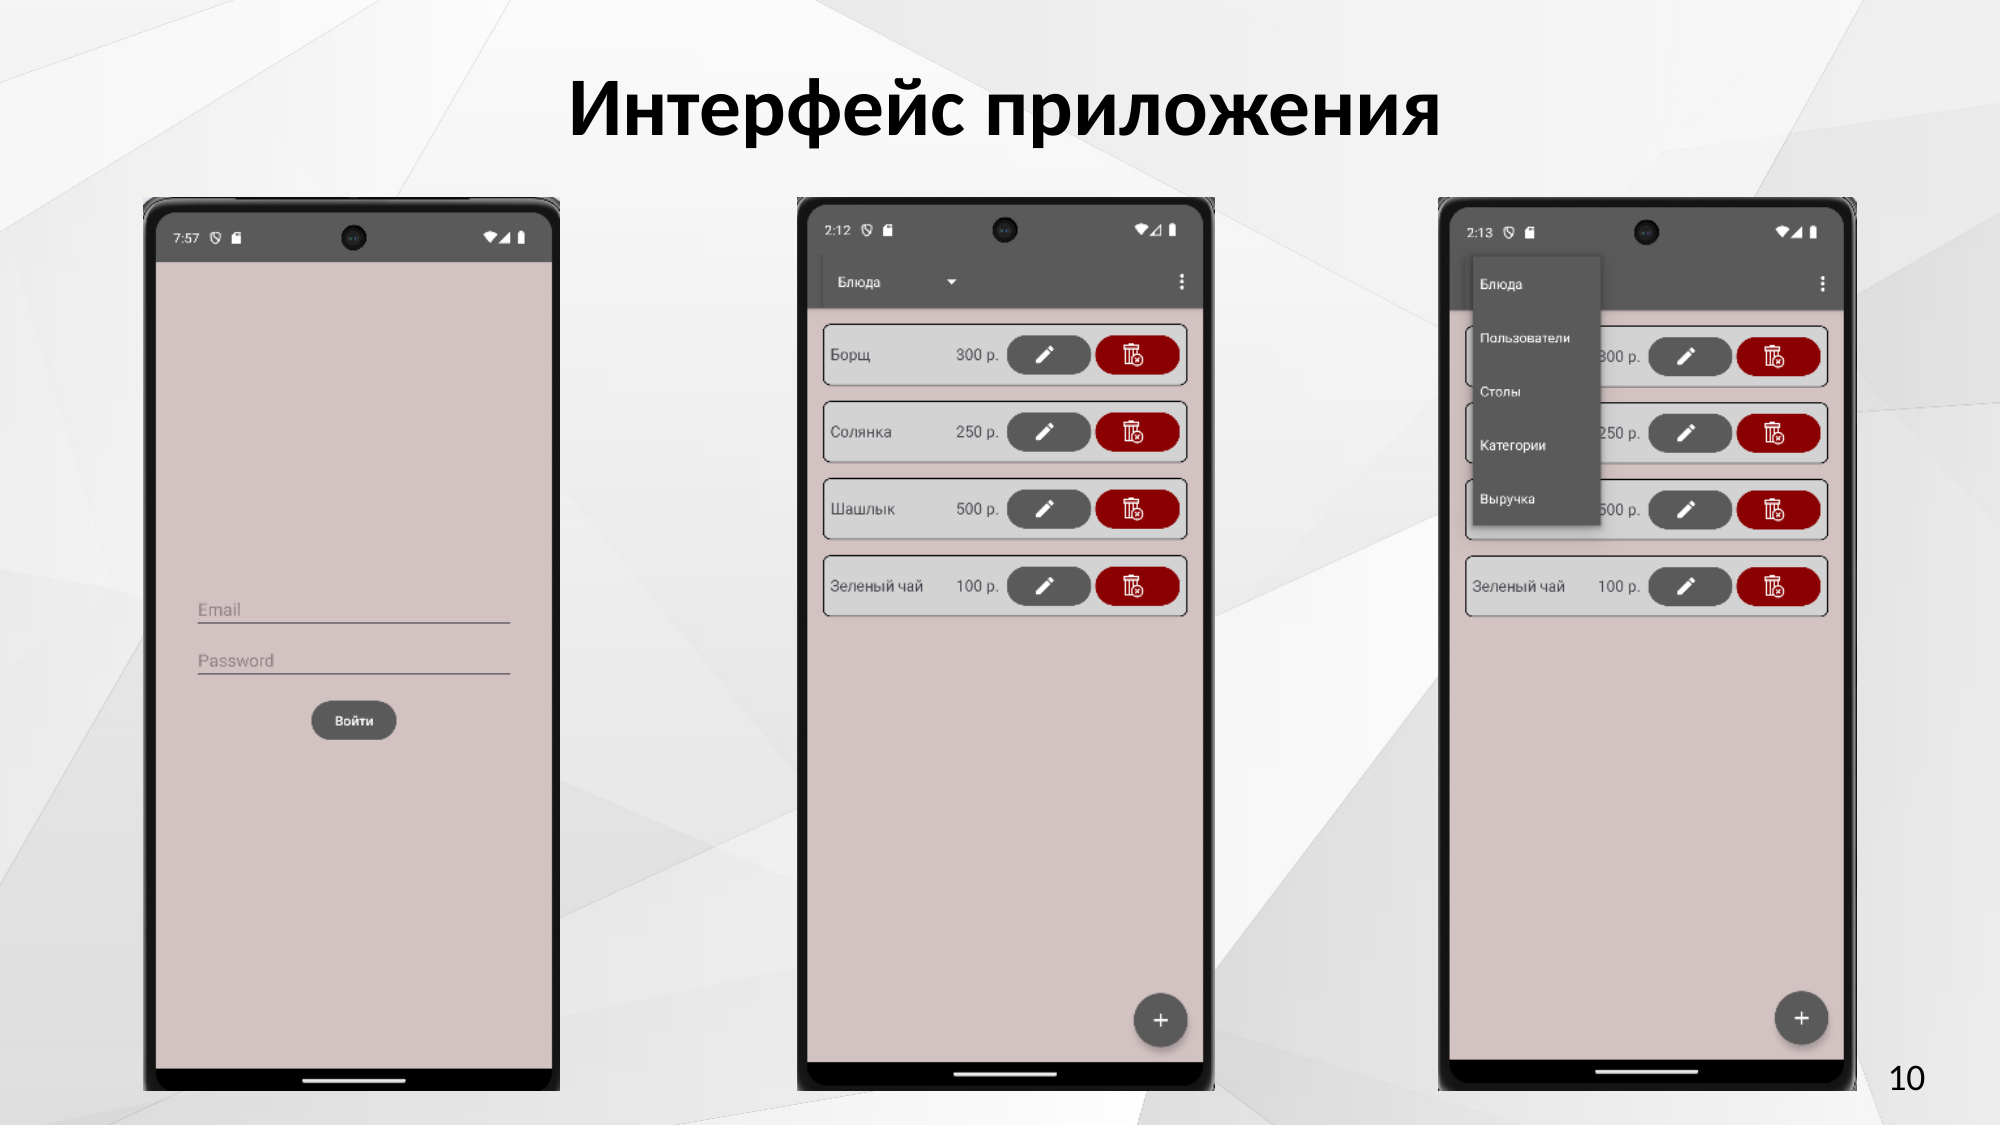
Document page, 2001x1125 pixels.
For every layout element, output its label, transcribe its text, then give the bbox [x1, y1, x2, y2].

title Интерфейс приложения [143, 0, 1869, 218]
slide_number 10 [1490, 1045, 1941, 1106]
picture [0, 0, 2000, 1125]
